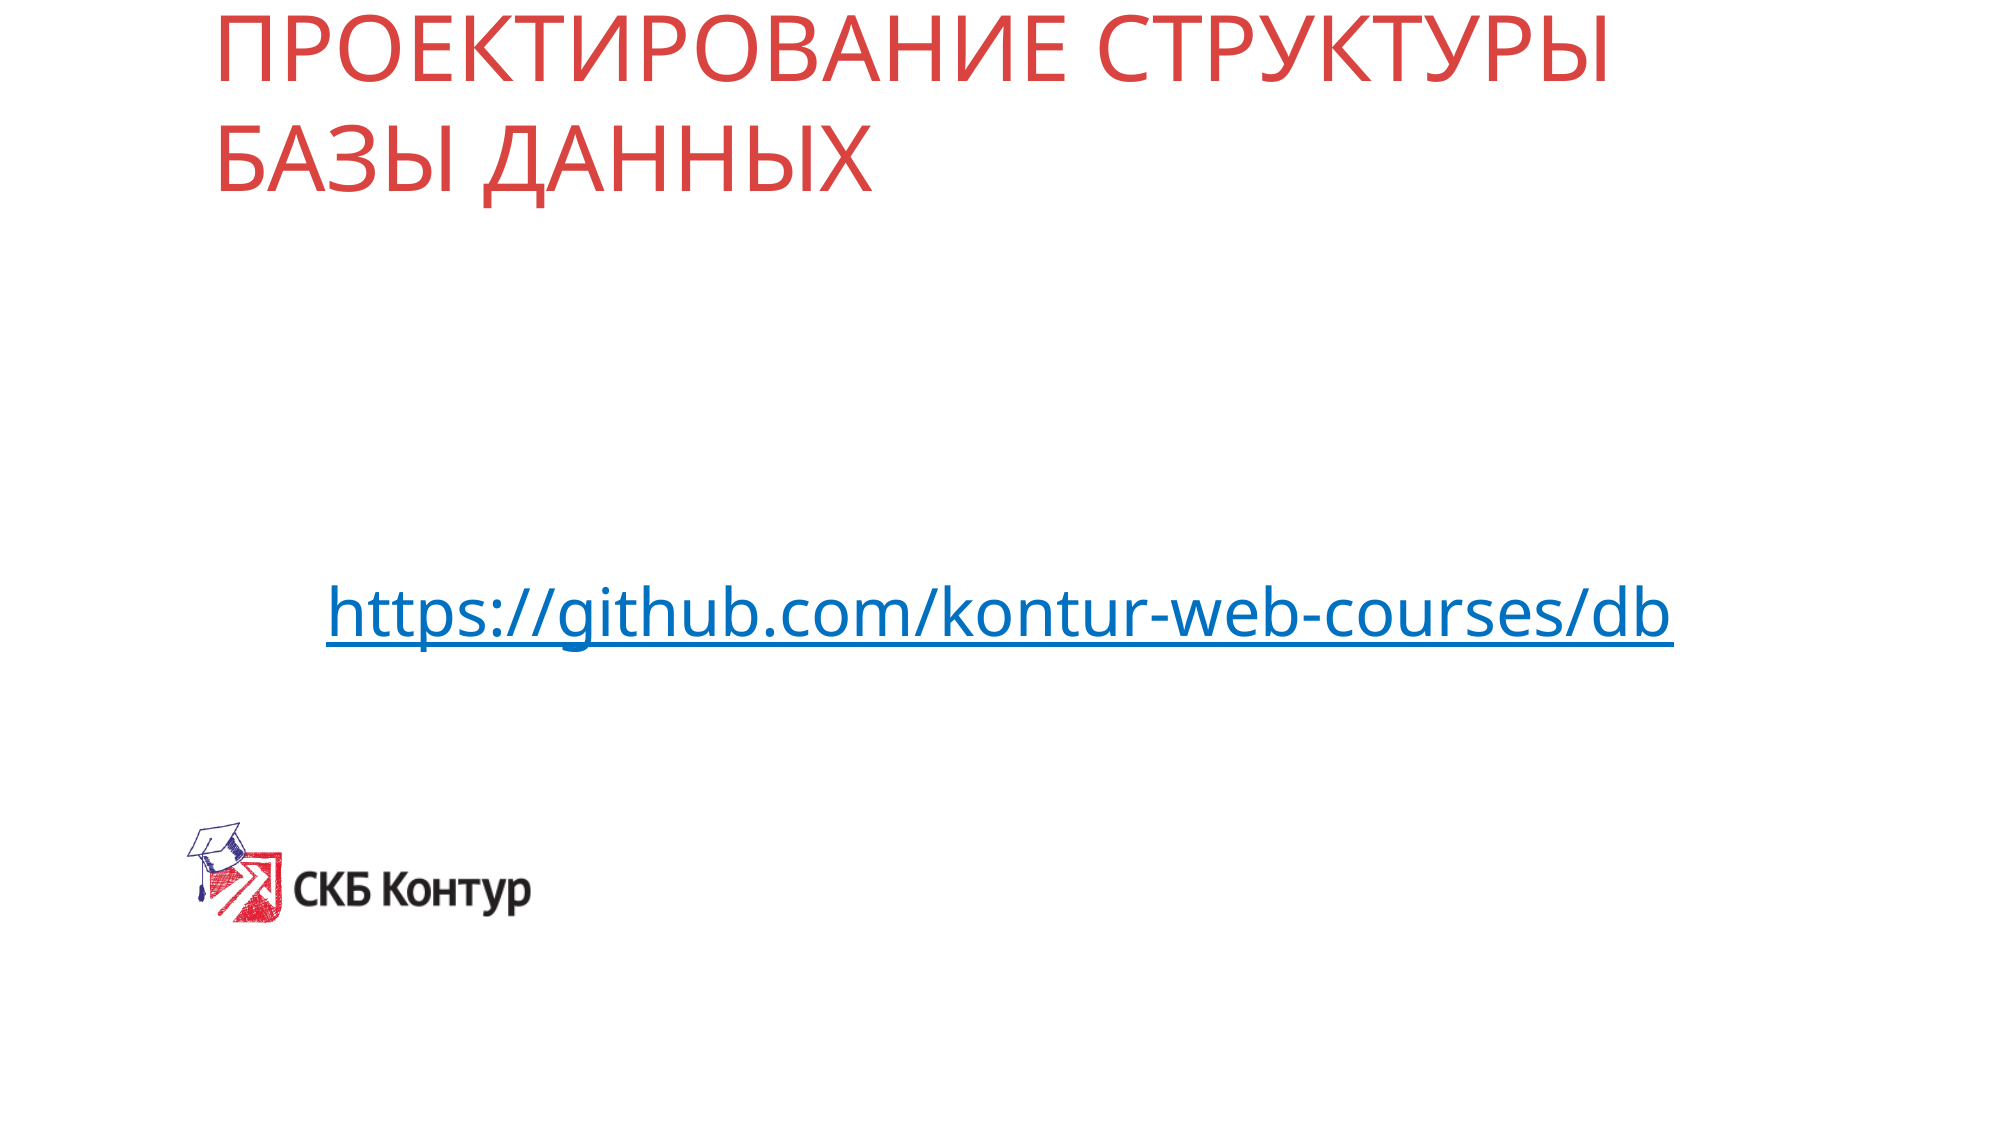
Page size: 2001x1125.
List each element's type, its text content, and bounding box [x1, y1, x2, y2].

picture [184, 822, 535, 930]
subtitle https://github.com/kontur-web-courses/db [212, 562, 1788, 858]
title Проектирование структуры Базы данных [212, 90, 1788, 220]
